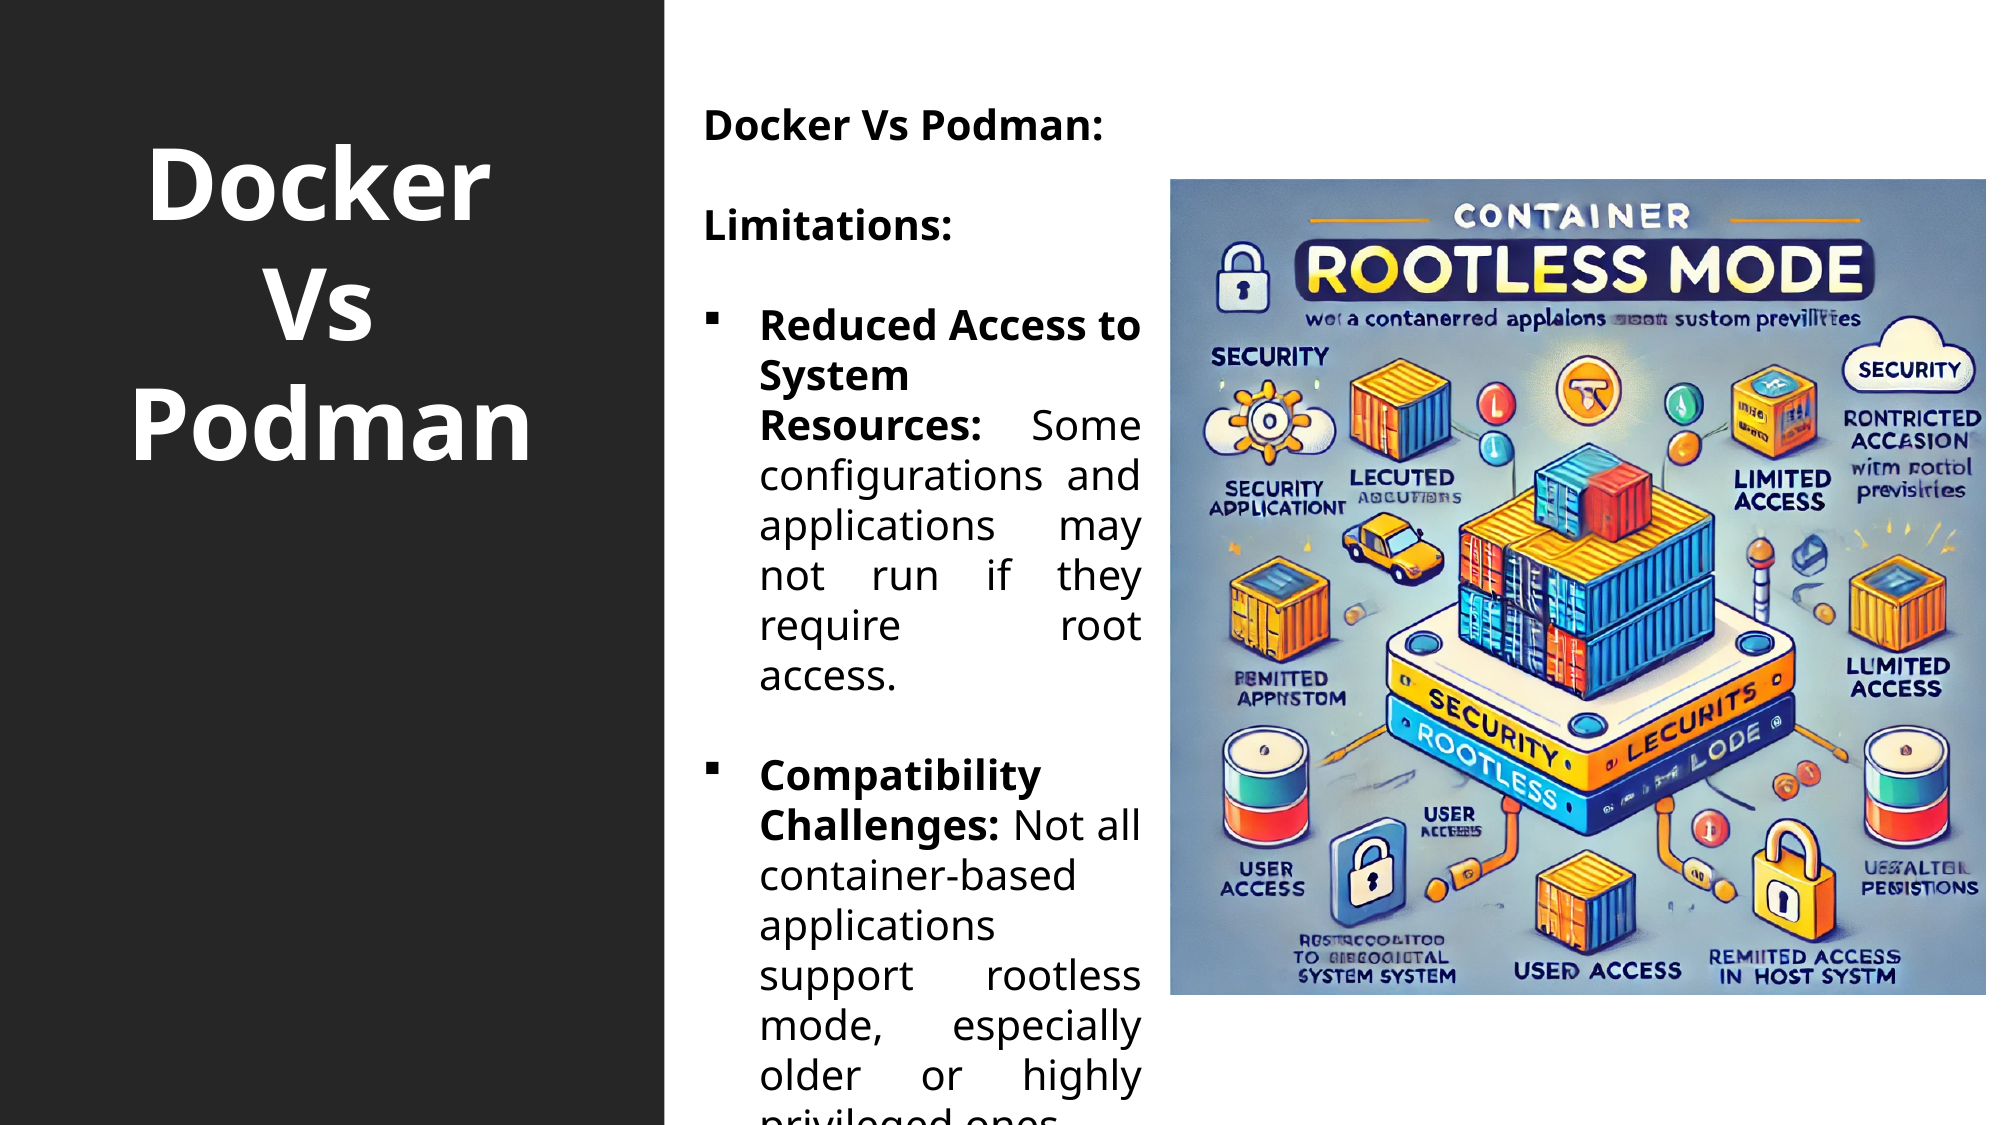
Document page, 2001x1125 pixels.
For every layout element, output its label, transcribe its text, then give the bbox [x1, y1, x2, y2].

picture [1170, 178, 1987, 995]
text_box Docker Vs Podman: Limitations: Reduced Access to System Resources: Some configurations and applications may not run if they require root access. Compatibility Challenges: Not all container-based applications support rootless mode, especially older or highly privileged ones. [688, 91, 1157, 1125]
text_box [0, 0, 666, 1125]
title Docker Vs Podman [20, 0, 642, 602]
text_box [666, 0, 2000, 1125]
